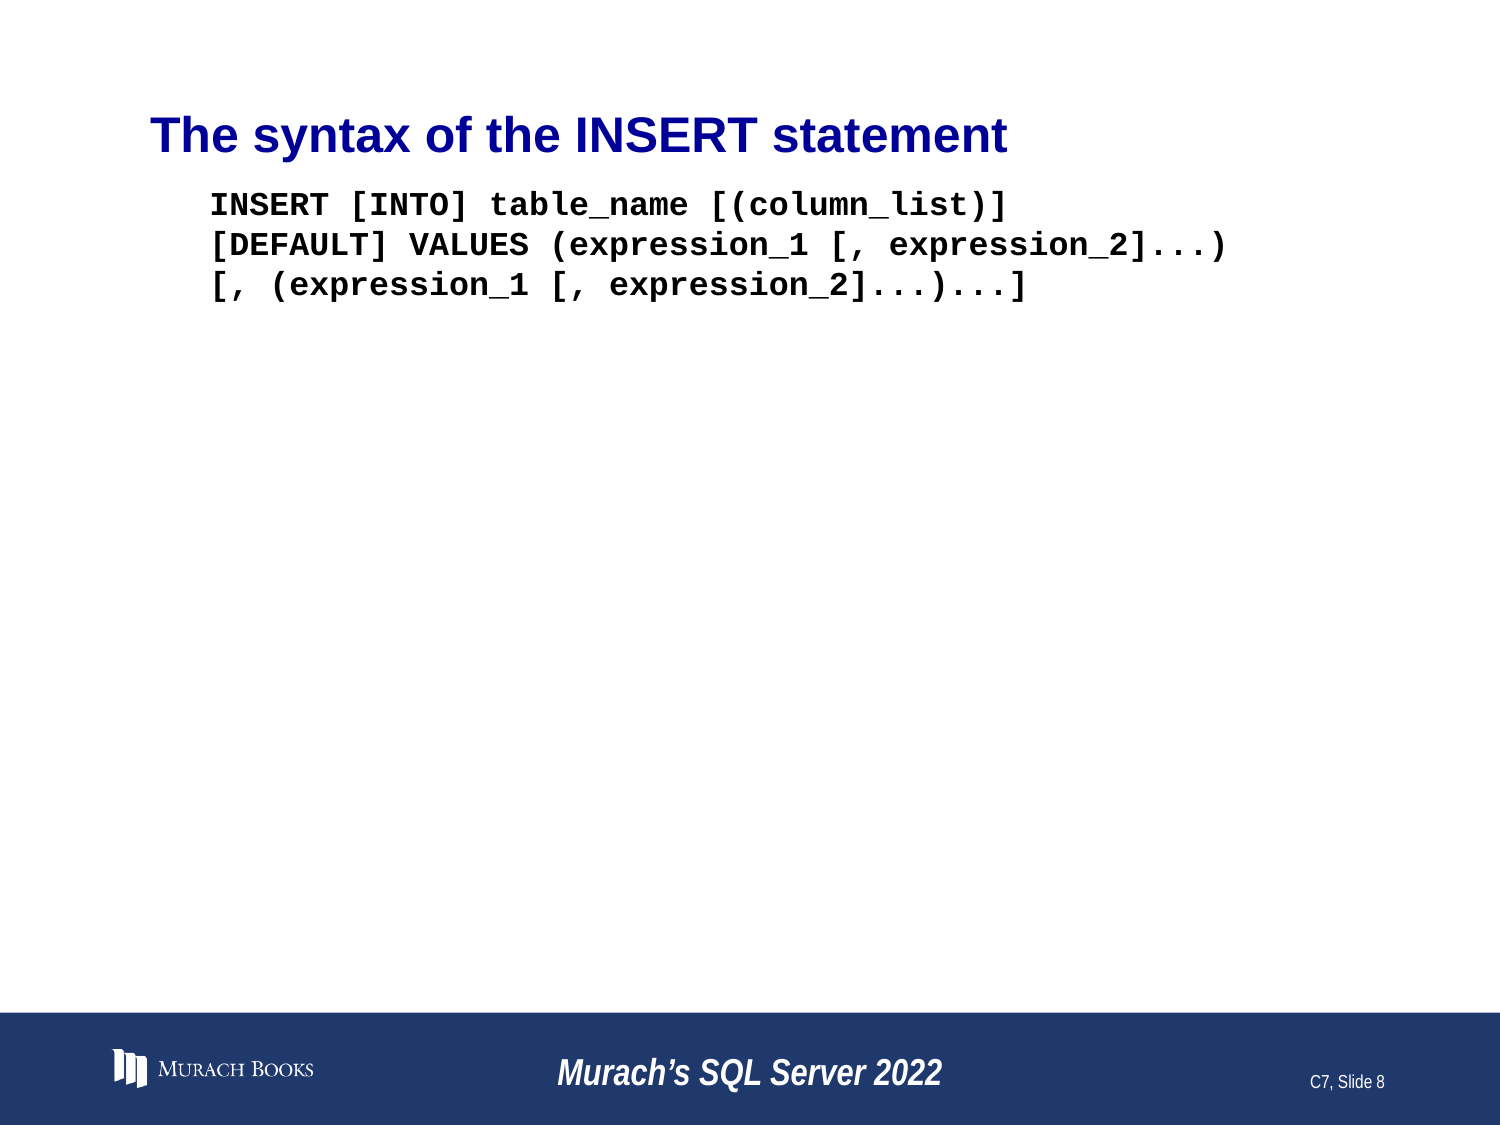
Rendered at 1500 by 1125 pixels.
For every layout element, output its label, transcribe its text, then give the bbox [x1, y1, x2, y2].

footer [12, 1025, 450, 1100]
slide_number Murach’s SQL Server 2022 [450, 1025, 1050, 1100]
list INSERT [INTO] table_name [(column_list)] [DEFAULT] VALUES (expression_1 [, expression_2]...) [, (expression_1 [, expression_2]...)...] [137, 174, 1350, 975]
title The syntax of the INSERT statement [150, 102, 1350, 164]
slide_number C7, Slide 8 [1087, 1025, 1400, 1100]
